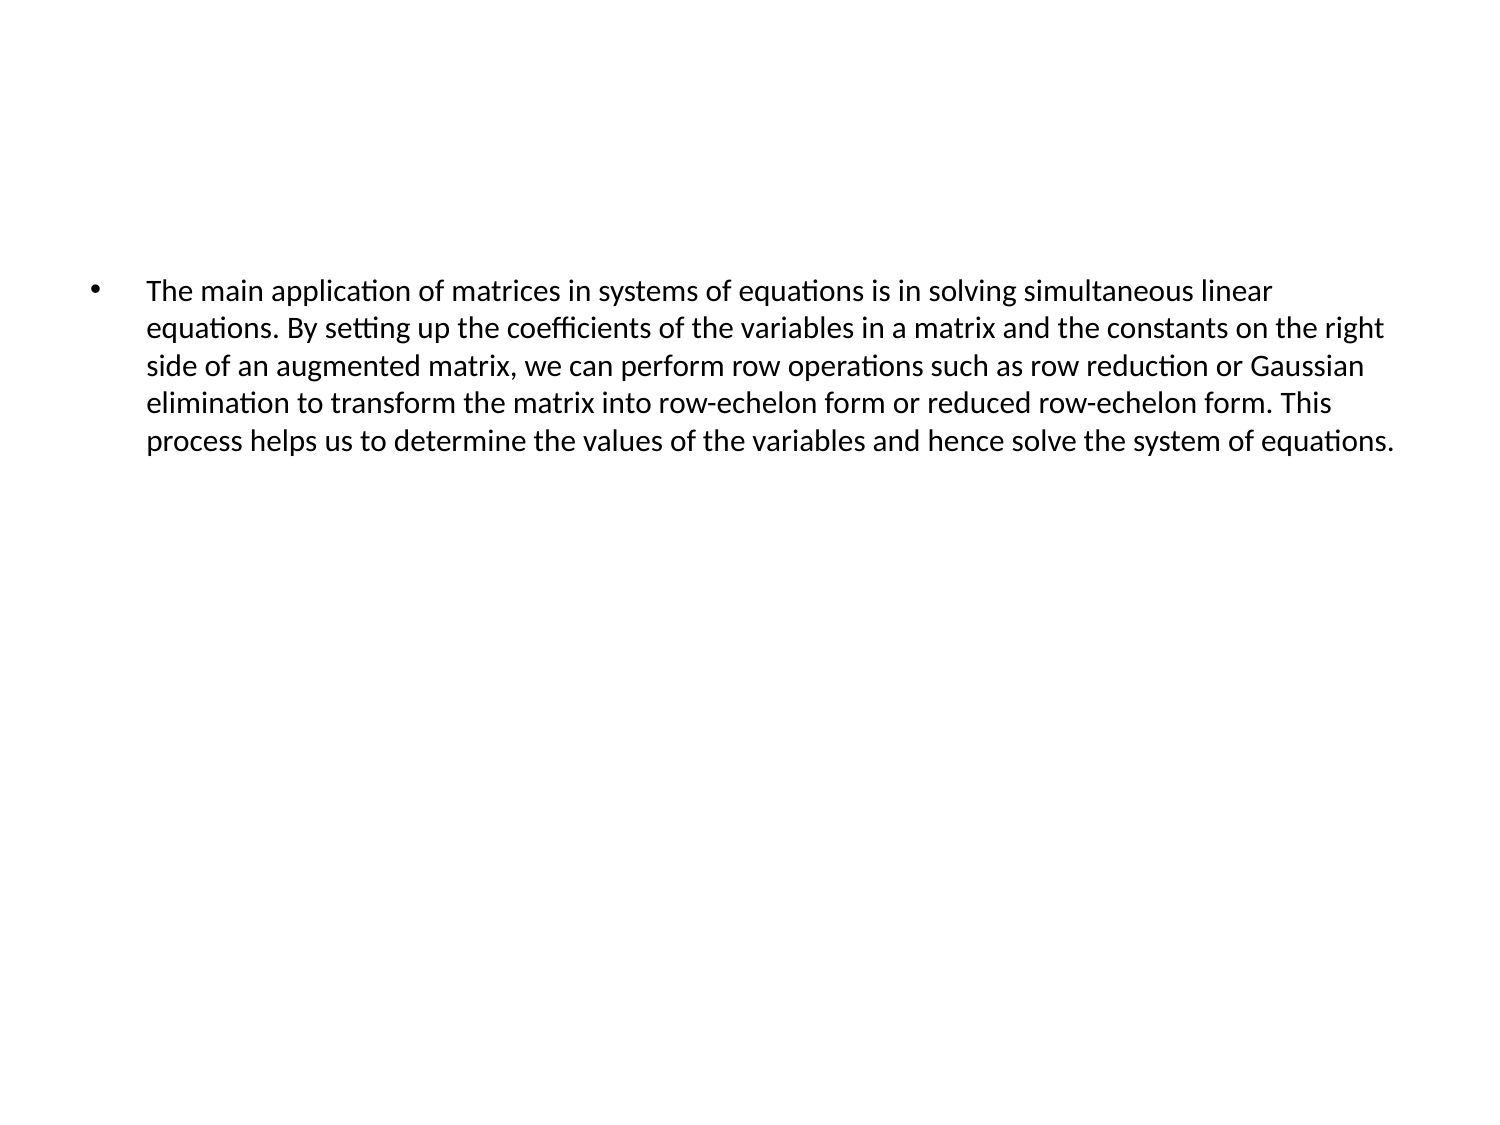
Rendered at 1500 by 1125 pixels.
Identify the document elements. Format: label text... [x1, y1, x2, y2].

list The main application of matrices in systems of equations is in solving simultaneous linear equations. By setting up the coefficients of the variables in a matrix and the constants on the right side of an augmented matrix, we can perform row operations such as row reduction or Gaussian elimination to transform the matrix into row-echelon form or reduced row-echelon form. This process helps us to determine the values of the variables and hence solve the system of equations. [75, 262, 1425, 1005]
